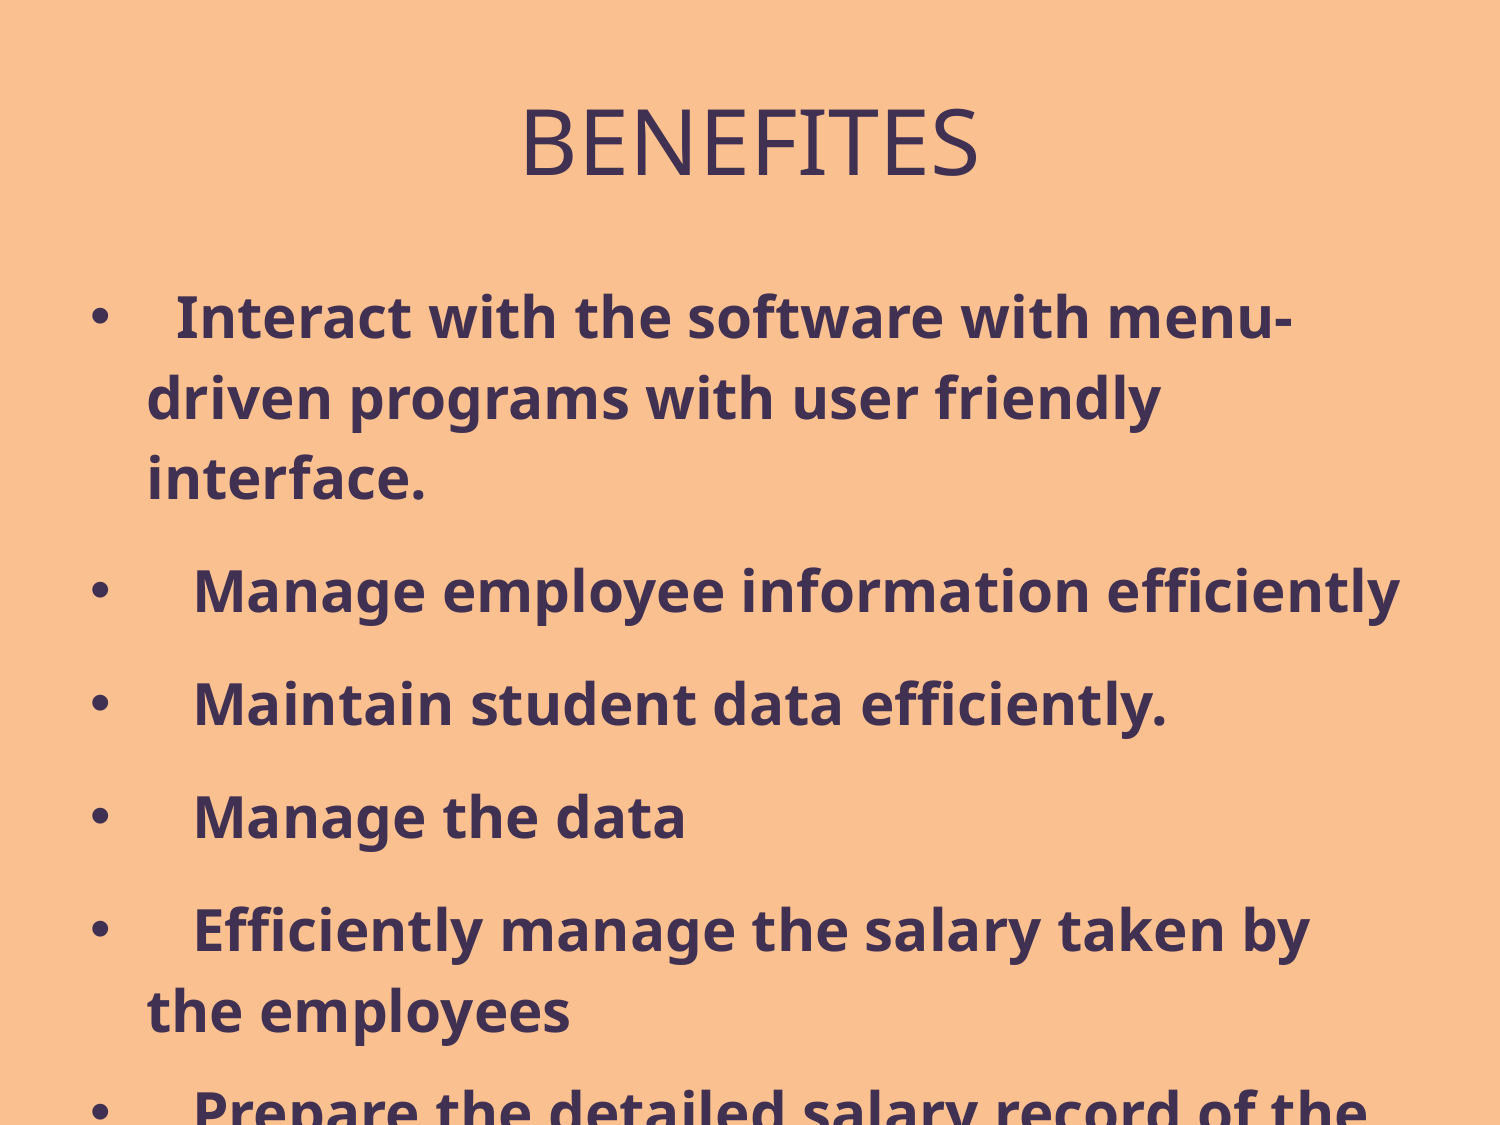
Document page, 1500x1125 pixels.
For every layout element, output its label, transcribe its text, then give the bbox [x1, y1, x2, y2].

title BENEFITES [75, 45, 1425, 233]
list Interact with the software with menu-driven programs with user friendly interface. Manage employee information efficiently Maintain student data efficiently. Manage the data Efficiently manage the salary taken by the employees Prepare the detailed salary record of the employees in an organization [75, 262, 1425, 1005]
